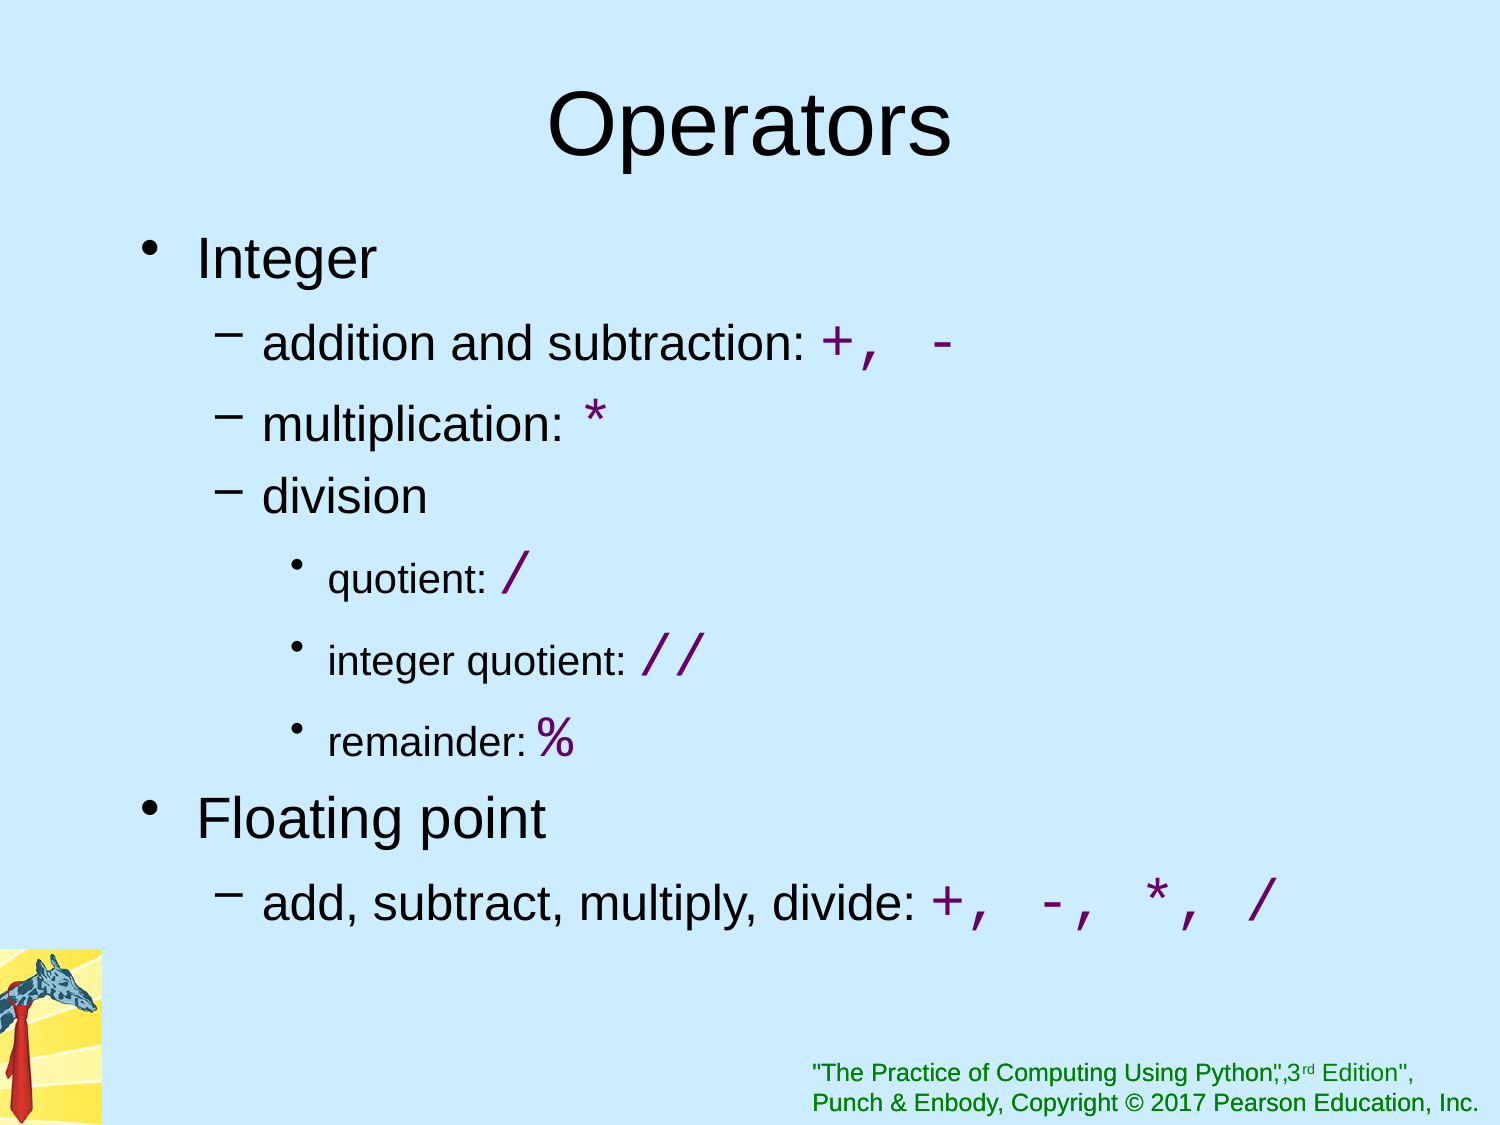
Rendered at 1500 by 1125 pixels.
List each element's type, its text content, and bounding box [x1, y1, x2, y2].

picture [0, 949, 102, 1125]
title Operators [112, 62, 1388, 175]
list Integer addition and subtraction: +, - multiplication: * division quotient: / integer quotient: // remainder: % Floating point add, subtract, multiply, divide: +, -, *, / [125, 212, 1400, 963]
